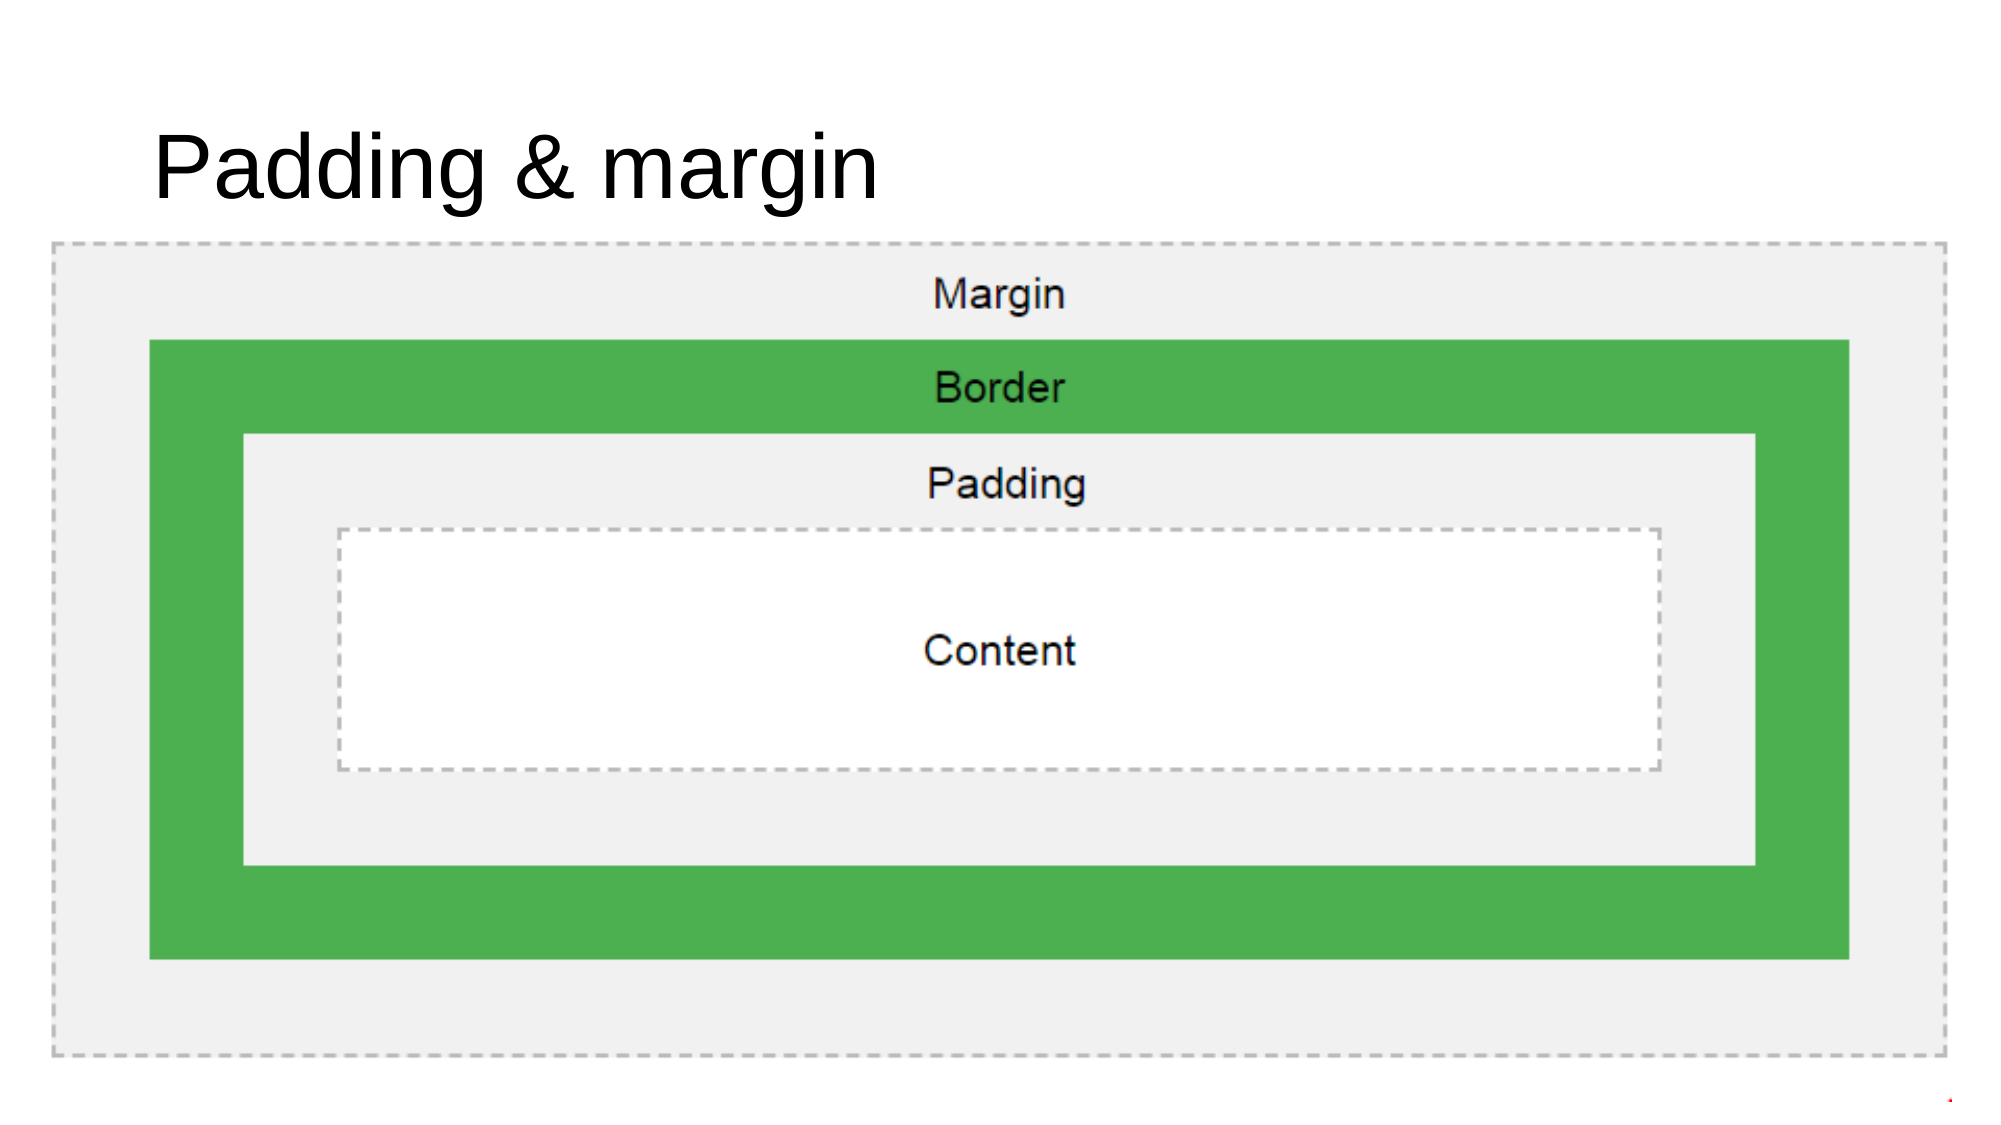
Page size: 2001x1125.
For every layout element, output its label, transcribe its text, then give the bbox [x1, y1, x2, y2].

title Padding & margin [137, 59, 1863, 238]
picture [48, 238, 1952, 1102]
